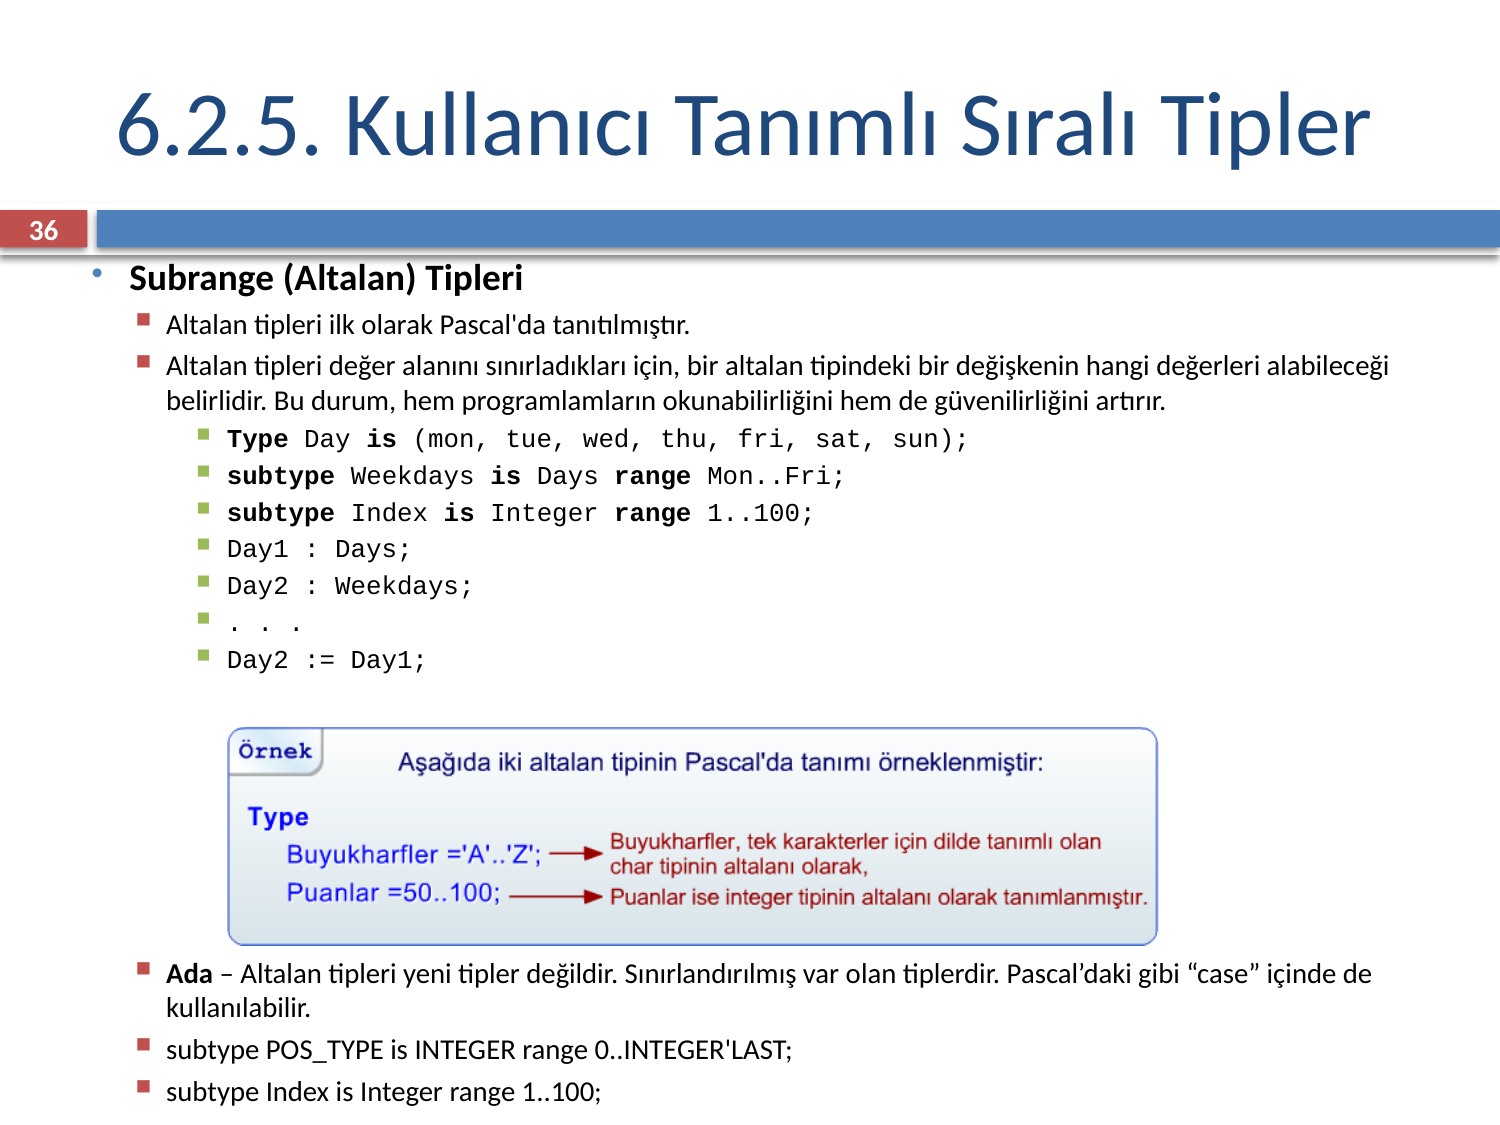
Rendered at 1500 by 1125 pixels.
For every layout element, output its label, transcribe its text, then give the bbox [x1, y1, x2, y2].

title 6.2.5. Kullanıcı Tanımlı Sıralı Tipler [100, 37, 1438, 200]
slide_number 36 [0, 208, 88, 249]
list Subrange (Altalan) Tipleri Altalan tipleri ilk olarak Pascal'da tanıtılmıştır. Altalan tipleri değer alanını sınırladıkları için, bir altalan tipindeki bir değişkenin hangi değerleri alabileceği belirlidir. Bu durum, hem programlamların okunabilirliğini hem de güvenilirliğini artırır. Type Day is (mon, tue, wed, thu, fri, sat, sun); subtype Weekdays is Days range Mon..Fri; subtype Index is Integer range 1..100; Day1 : Days; Day2 : Weekdays; . . . Day2 := Day1; Ada – Altalan tipleri yeni tipler değildir. Sınırlandırılmış var olan tiplerdir. Pascal’daki gibi “case” içinde de kullanılabilir. subtype POS_TYPE is INTEGER range 0..INTEGER'LAST; subtype Index is Integer range 1..100; [29, 246, 1483, 1125]
picture [226, 726, 1161, 946]
